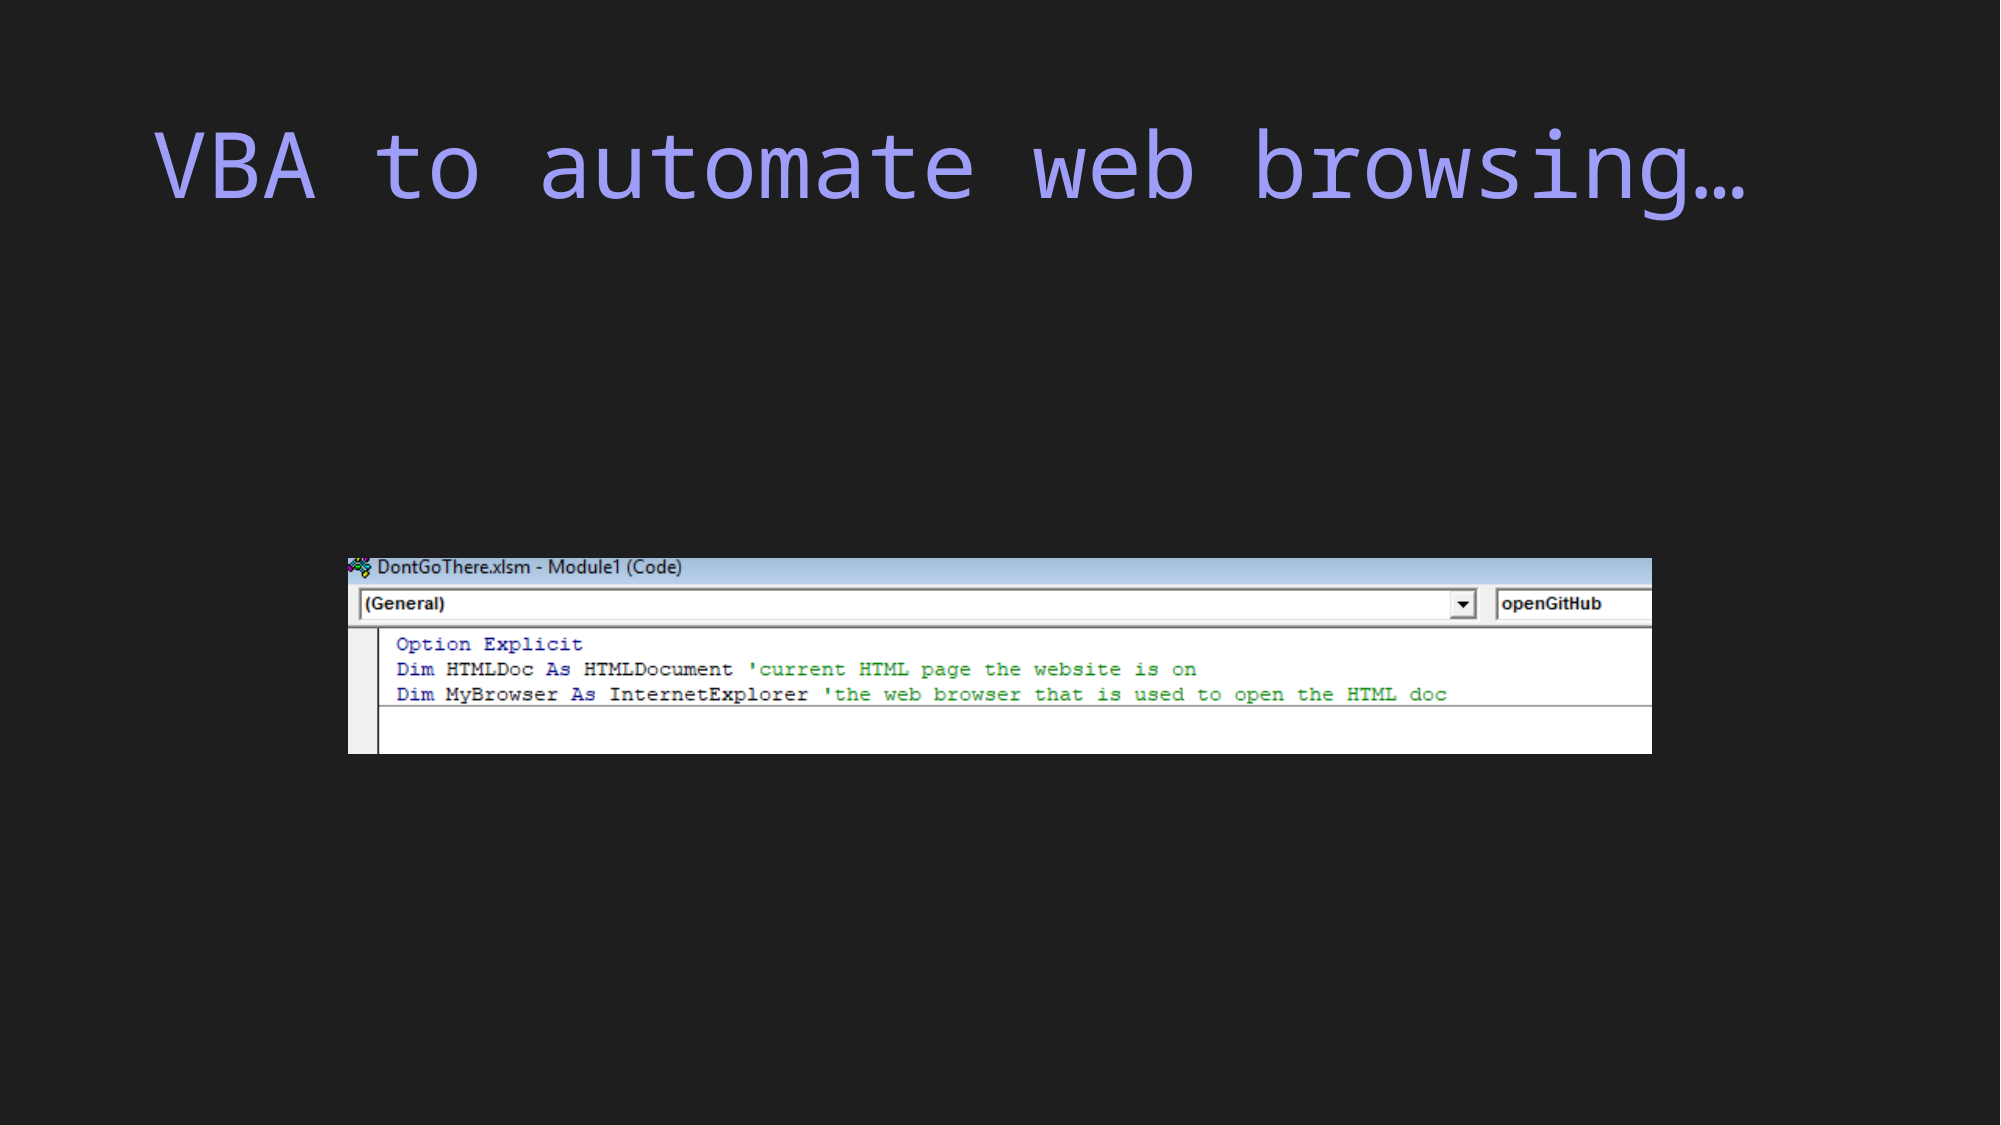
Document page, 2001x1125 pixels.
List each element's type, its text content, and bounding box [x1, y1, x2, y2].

title VBA to automate web browsing… [137, 59, 1863, 278]
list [348, 558, 1652, 754]
